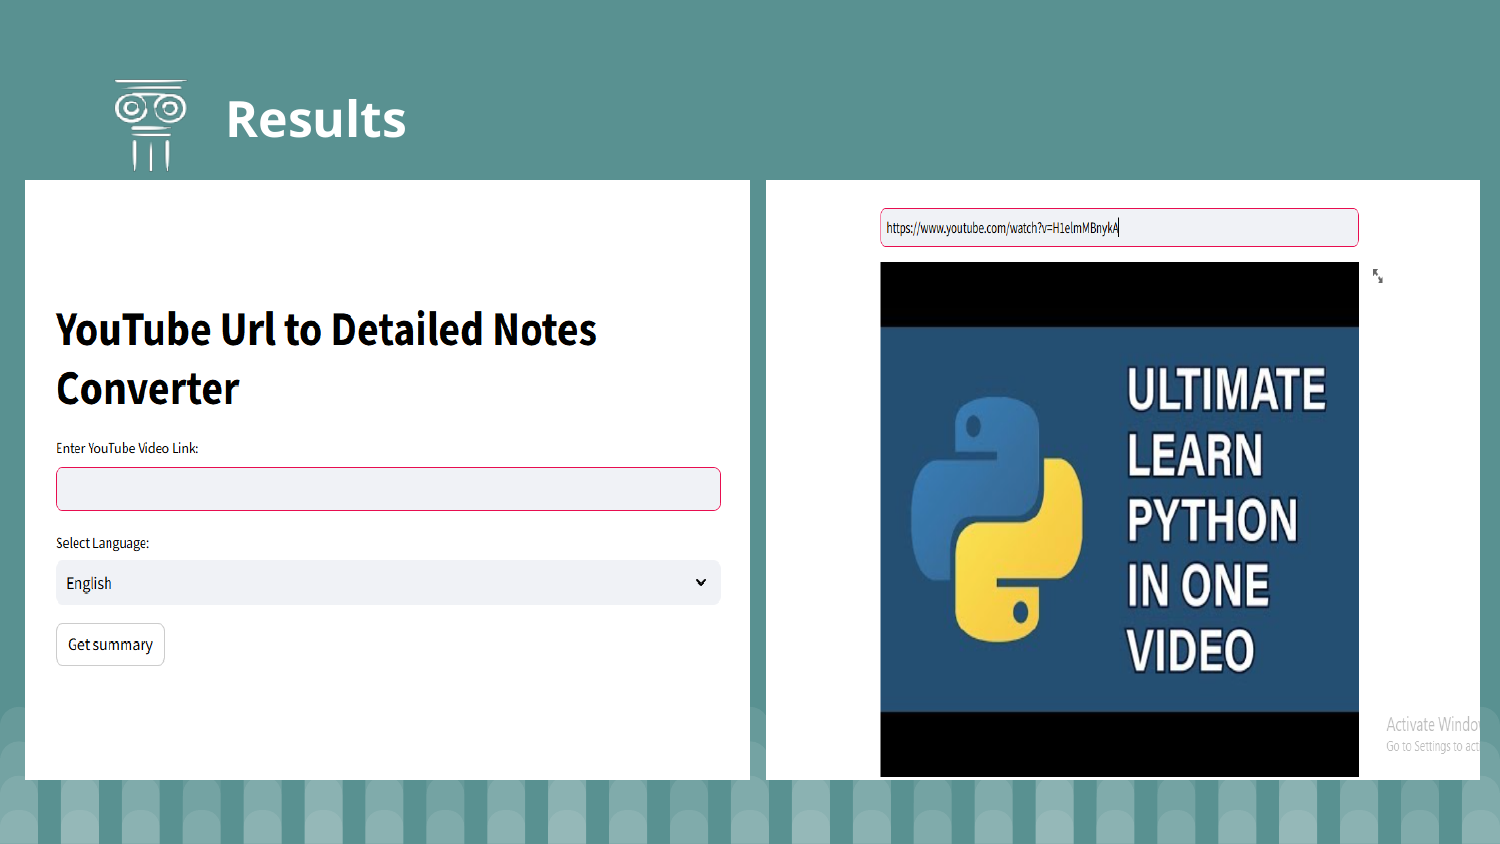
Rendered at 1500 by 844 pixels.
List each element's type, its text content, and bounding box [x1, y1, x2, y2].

picture [24, 72, 751, 780]
text_box Results [211, 72, 1193, 195]
picture [766, 180, 1481, 780]
